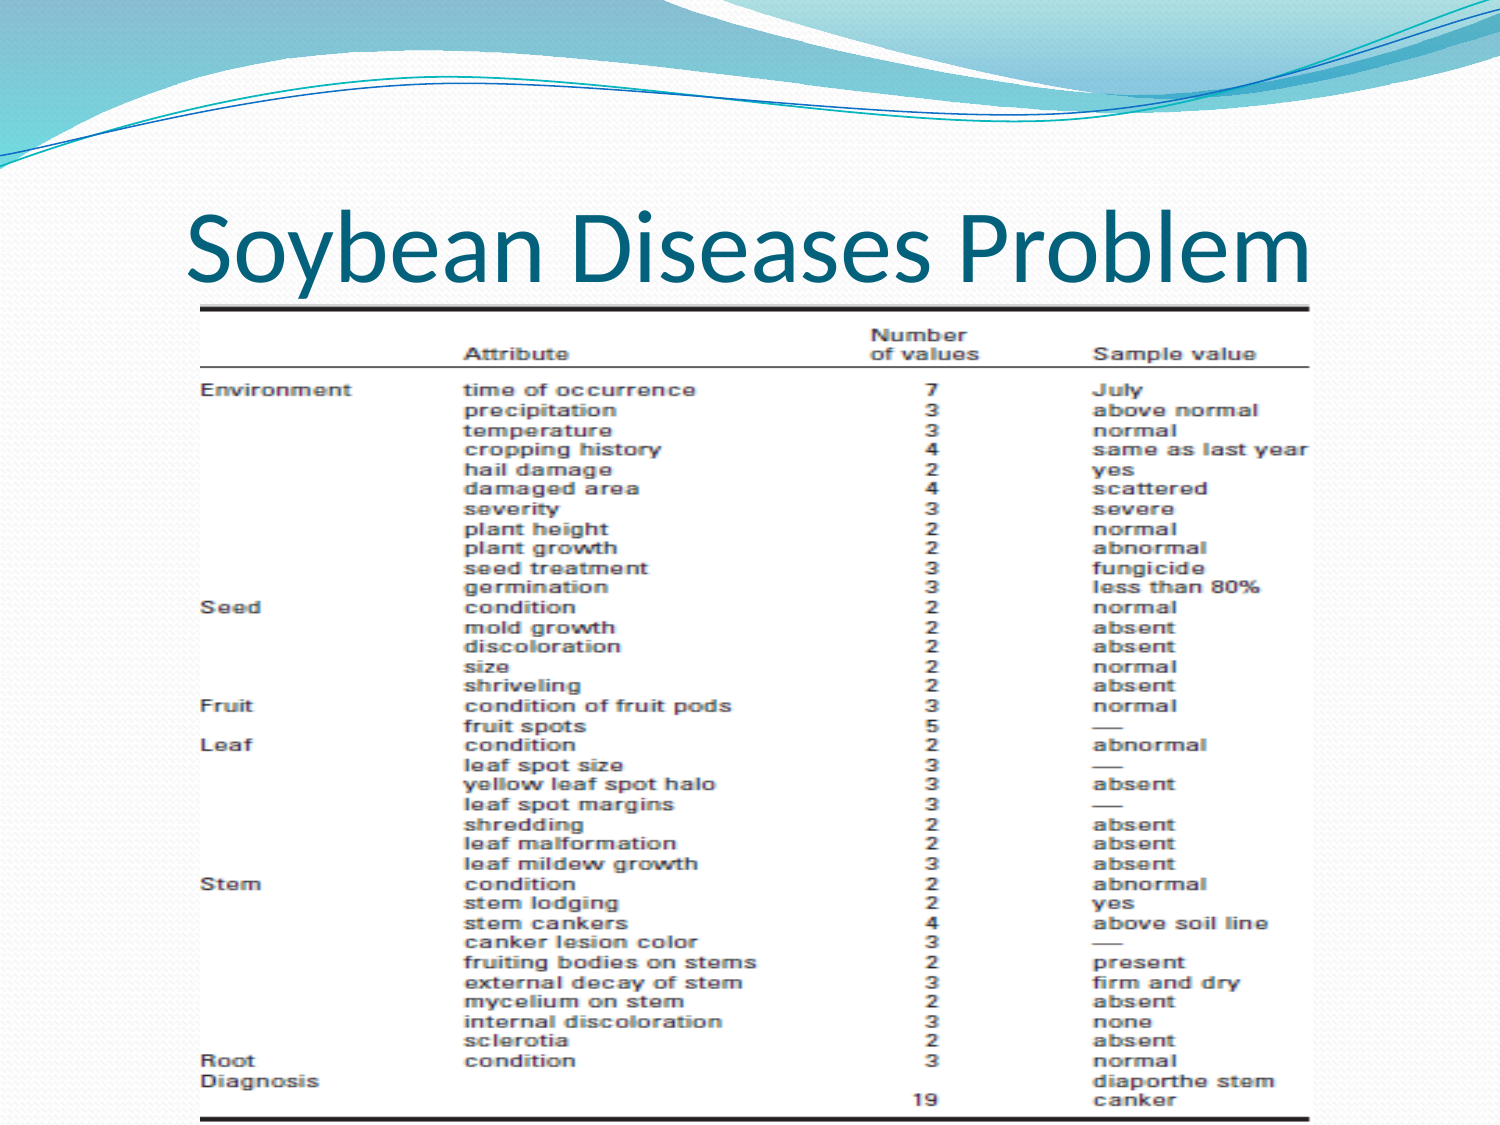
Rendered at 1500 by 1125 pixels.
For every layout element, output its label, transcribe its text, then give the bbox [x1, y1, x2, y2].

title Soybean Diseases Problem [75, 115, 1425, 303]
picture [199, 304, 1313, 1125]
